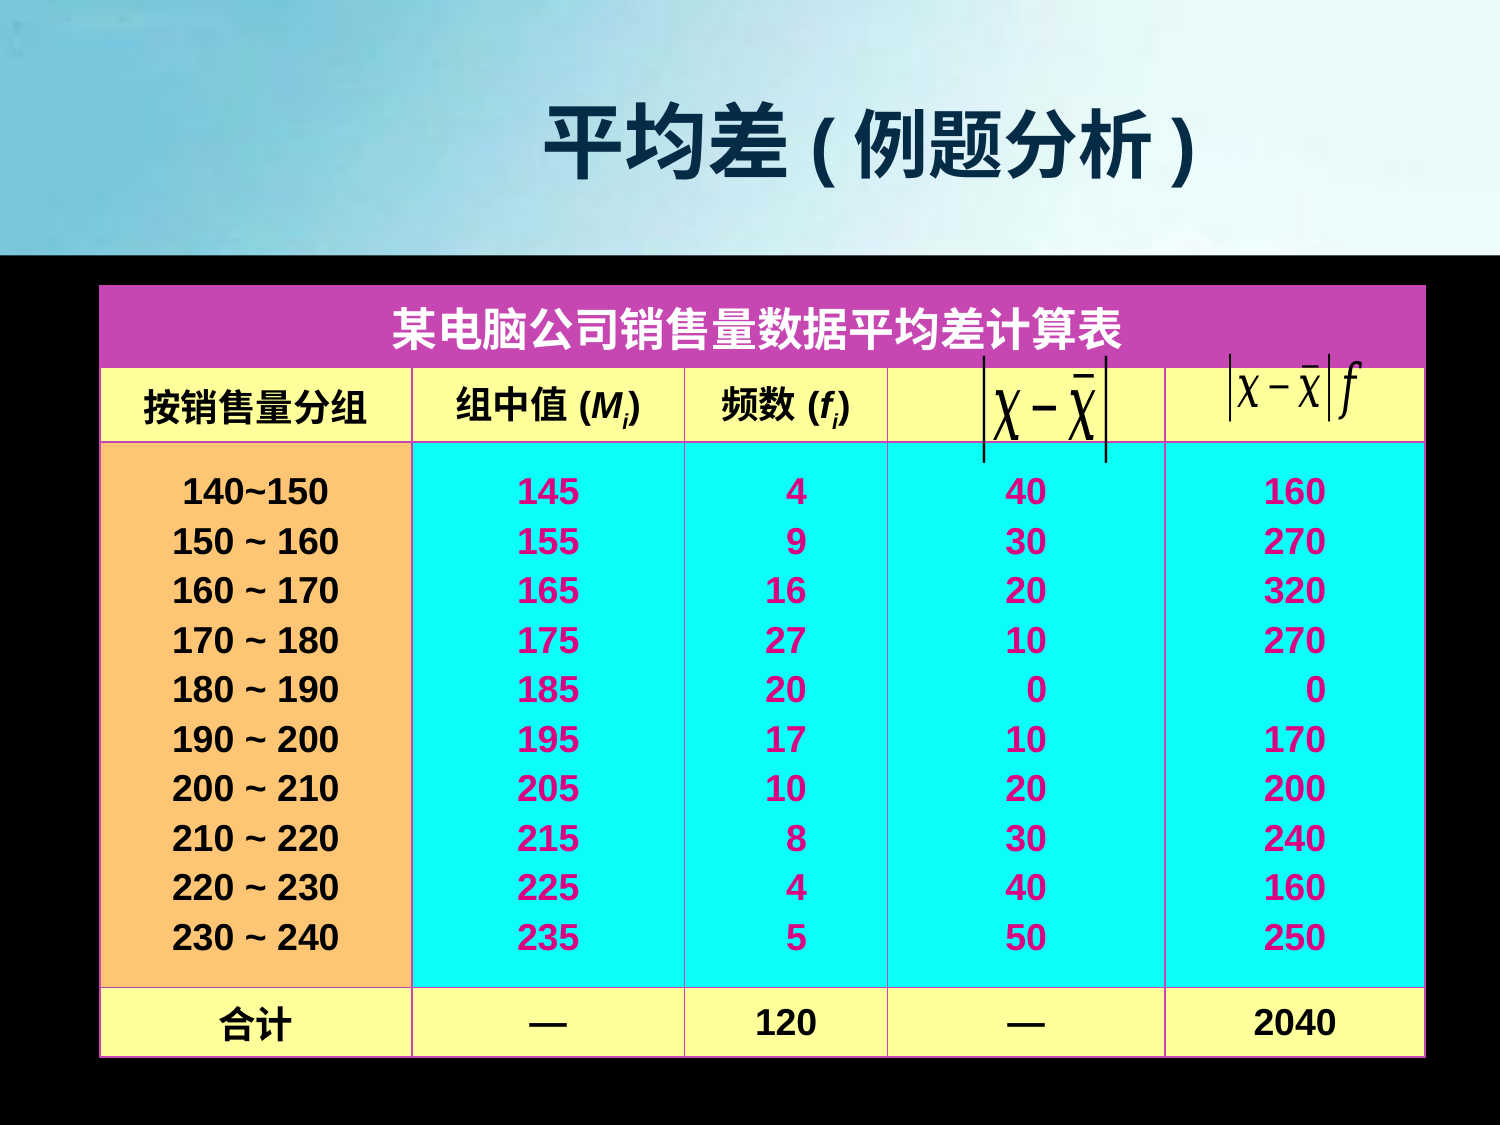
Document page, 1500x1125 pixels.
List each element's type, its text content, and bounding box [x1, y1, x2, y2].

table_cell — [413, 988, 684, 1056]
table_cell 160 270 320 270 0 170 200 240 160 250 [1166, 443, 1424, 987]
table_cell 120 [685, 988, 887, 1056]
table_cell 140~150 150 ~ 160 160 ~ 170 170 ~ 180 180 ~ 190 190 ~ 200 200 ~ 210 210 ~ 220 220 ~ 230 230 ~ 240 [101, 443, 411, 987]
table_cell [888, 368, 983, 441]
table_cell 按销售量分组 [101, 368, 411, 441]
table_cell 40 30 20 10 0 10 20 30 40 50 [888, 443, 1164, 987]
text_box [0, 255, 1500, 1125]
table_header 某电脑公司销售量数据平均差计算表 [101, 287, 1424, 366]
table_cell [1166, 368, 1424, 441]
table_cell 2040 [1166, 988, 1424, 1056]
table_cell — [888, 988, 1164, 1056]
table_cell 组中值(Mi) [413, 368, 684, 441]
table_cell [985, 368, 1105, 441]
table_cell [1107, 368, 1164, 441]
table_cell 145 155 165 175 185 195 205 215 225 235 [413, 443, 684, 987]
title 平均差(例题分析) [312, 50, 1425, 238]
picture [0, 0, 1500, 255]
table_cell 频数(fi) [685, 368, 887, 441]
table_cell 4 9 16 27 20 17 10 8 4 5 [685, 443, 887, 987]
table_cell 合计 [101, 988, 411, 1056]
